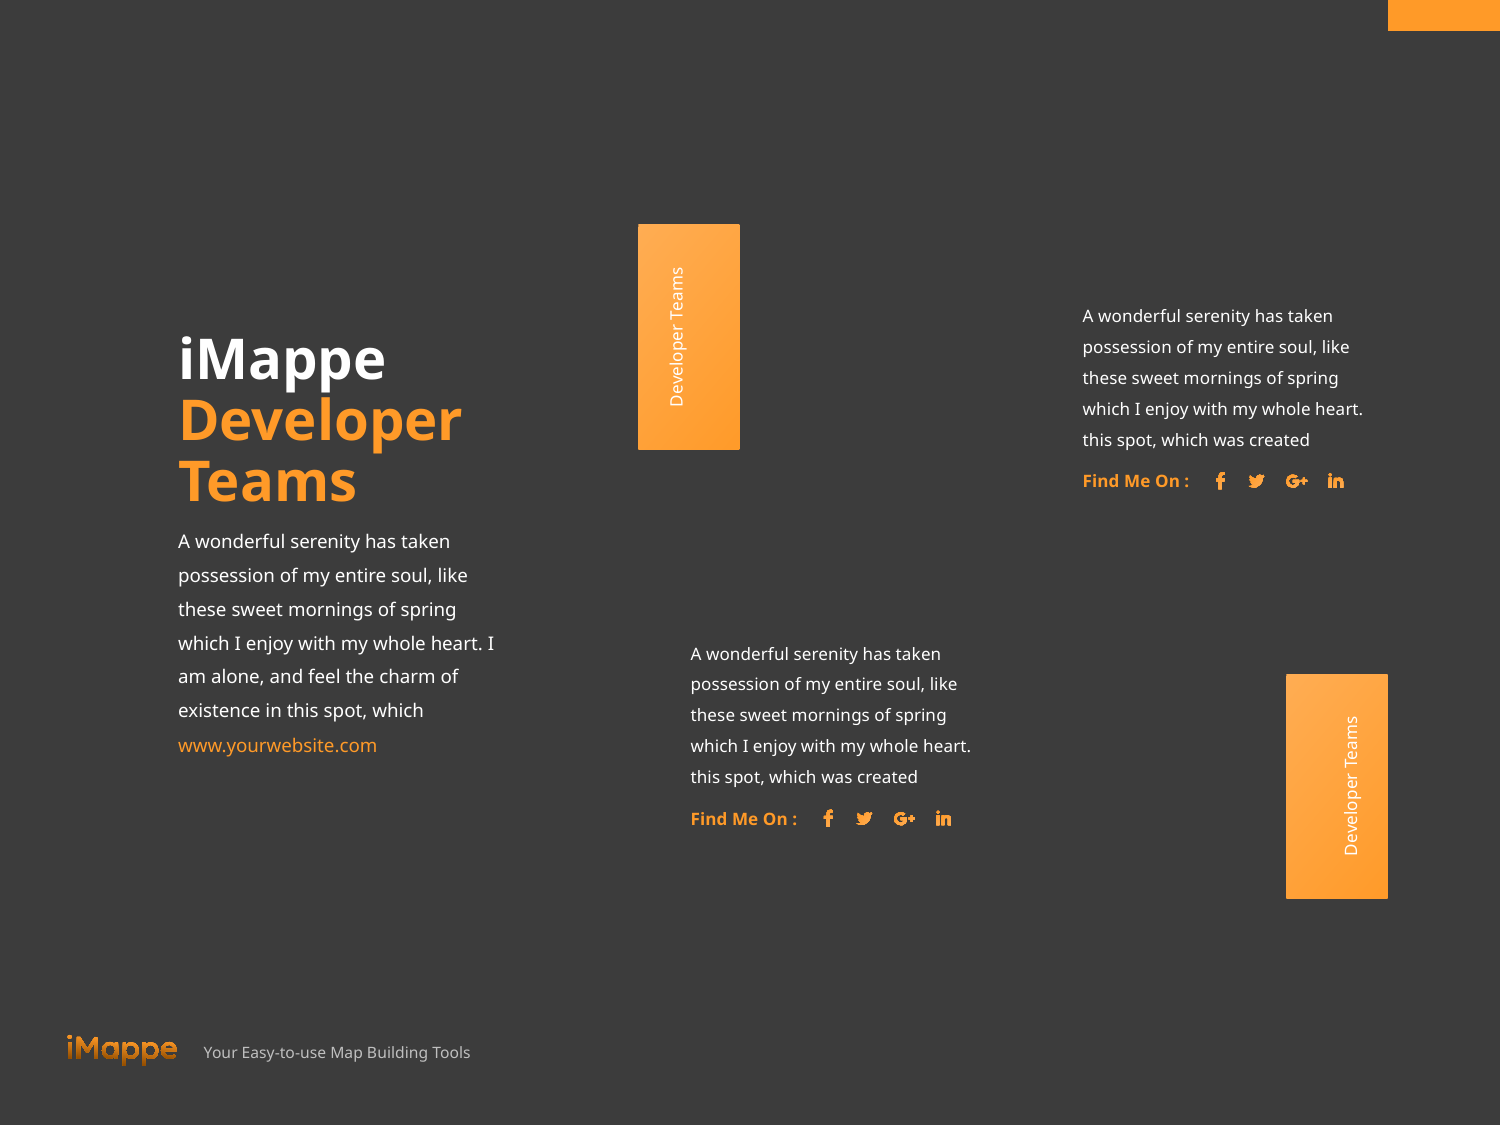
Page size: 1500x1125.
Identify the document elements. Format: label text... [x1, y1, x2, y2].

text_box Developer Teams [1332, 675, 1368, 898]
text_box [1216, 472, 1344, 490]
text_box Your Easy-to-use Map Building Tools [188, 1035, 577, 1070]
text_box www.yourwebsite.com [163, 726, 555, 764]
text_box A wonderful serenity has taken possession of my entire soul, like these sweet mornings of spring which I enjoy with my whole heart. this spot, which was created [1067, 287, 1394, 457]
text_box A wonderful serenity has taken possession of my entire soul, like these sweet mornings of spring which I enjoy with my whole heart. I am alone, and feel the charm of existence in this spot, which [163, 567, 526, 726]
text_box Find Me On : [1067, 462, 1228, 499]
title iMappe Developer Teams [163, 278, 544, 567]
text_box [1285, 673, 1389, 900]
text_box A wonderful serenity has taken possession of my entire soul, like these sweet mornings of spring which I enjoy with my whole heart. this spot, which was created [675, 625, 1002, 795]
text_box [823, 809, 951, 827]
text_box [67, 1034, 177, 1066]
text_box [1387, 0, 1500, 31]
text_box Developer Teams [658, 226, 694, 449]
text_box Find Me On : [675, 800, 836, 836]
picture [712, 224, 1312, 899]
text_box [637, 224, 712, 451]
